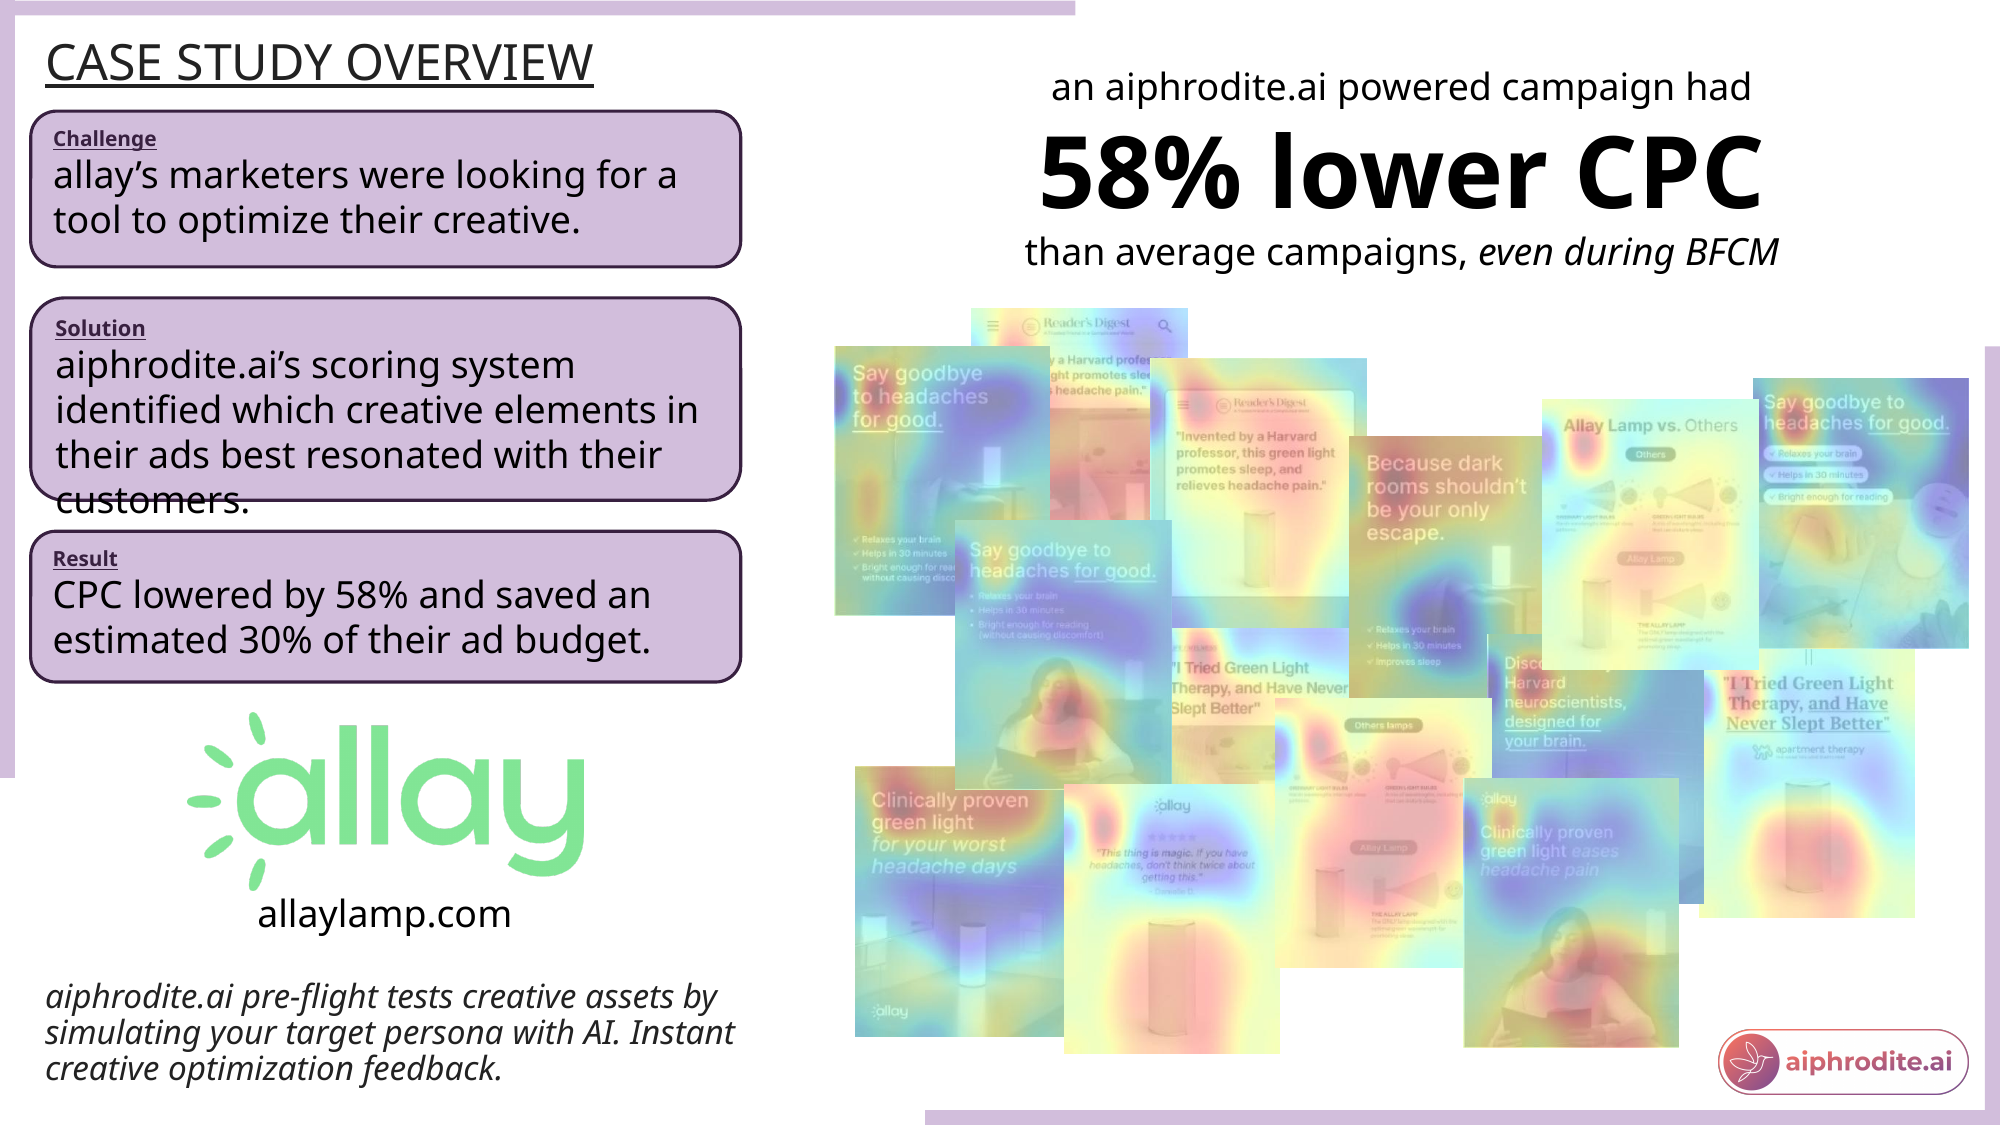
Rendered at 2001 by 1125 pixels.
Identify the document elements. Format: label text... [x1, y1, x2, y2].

text_box an aiphrodite.ai powered campaign had 58% lower CPC than average campaigns, even during BFCM [834, 55, 1970, 281]
text_box Solution aiphrodite.ai’s scoring system identified which creative elements in their ads best resonated with their customers. [29, 296, 743, 502]
text_box Challenge allay’s marketers were looking for a tool to optimize their creative. [29, 109, 743, 269]
title CASE STUDY OVERVIEW [30, 29, 818, 102]
picture [187, 712, 585, 892]
picture [1717, 1029, 1969, 1096]
text_box [0, 0, 16, 780]
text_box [833, 307, 1970, 1055]
text_box aiphrodite.ai pre-flight tests creative assets by simulating your target persona with AI. Instant creative optimization feedback. [29, 859, 818, 1095]
text_box [1983, 345, 2000, 1125]
text_box allaylamp.com [187, 892, 583, 943]
text_box [924, 1109, 1983, 1125]
text_box Result CPC lowered by 58% and saved an estimated 30% of their ad budget. [29, 529, 743, 684]
text_box [16, 0, 1077, 17]
